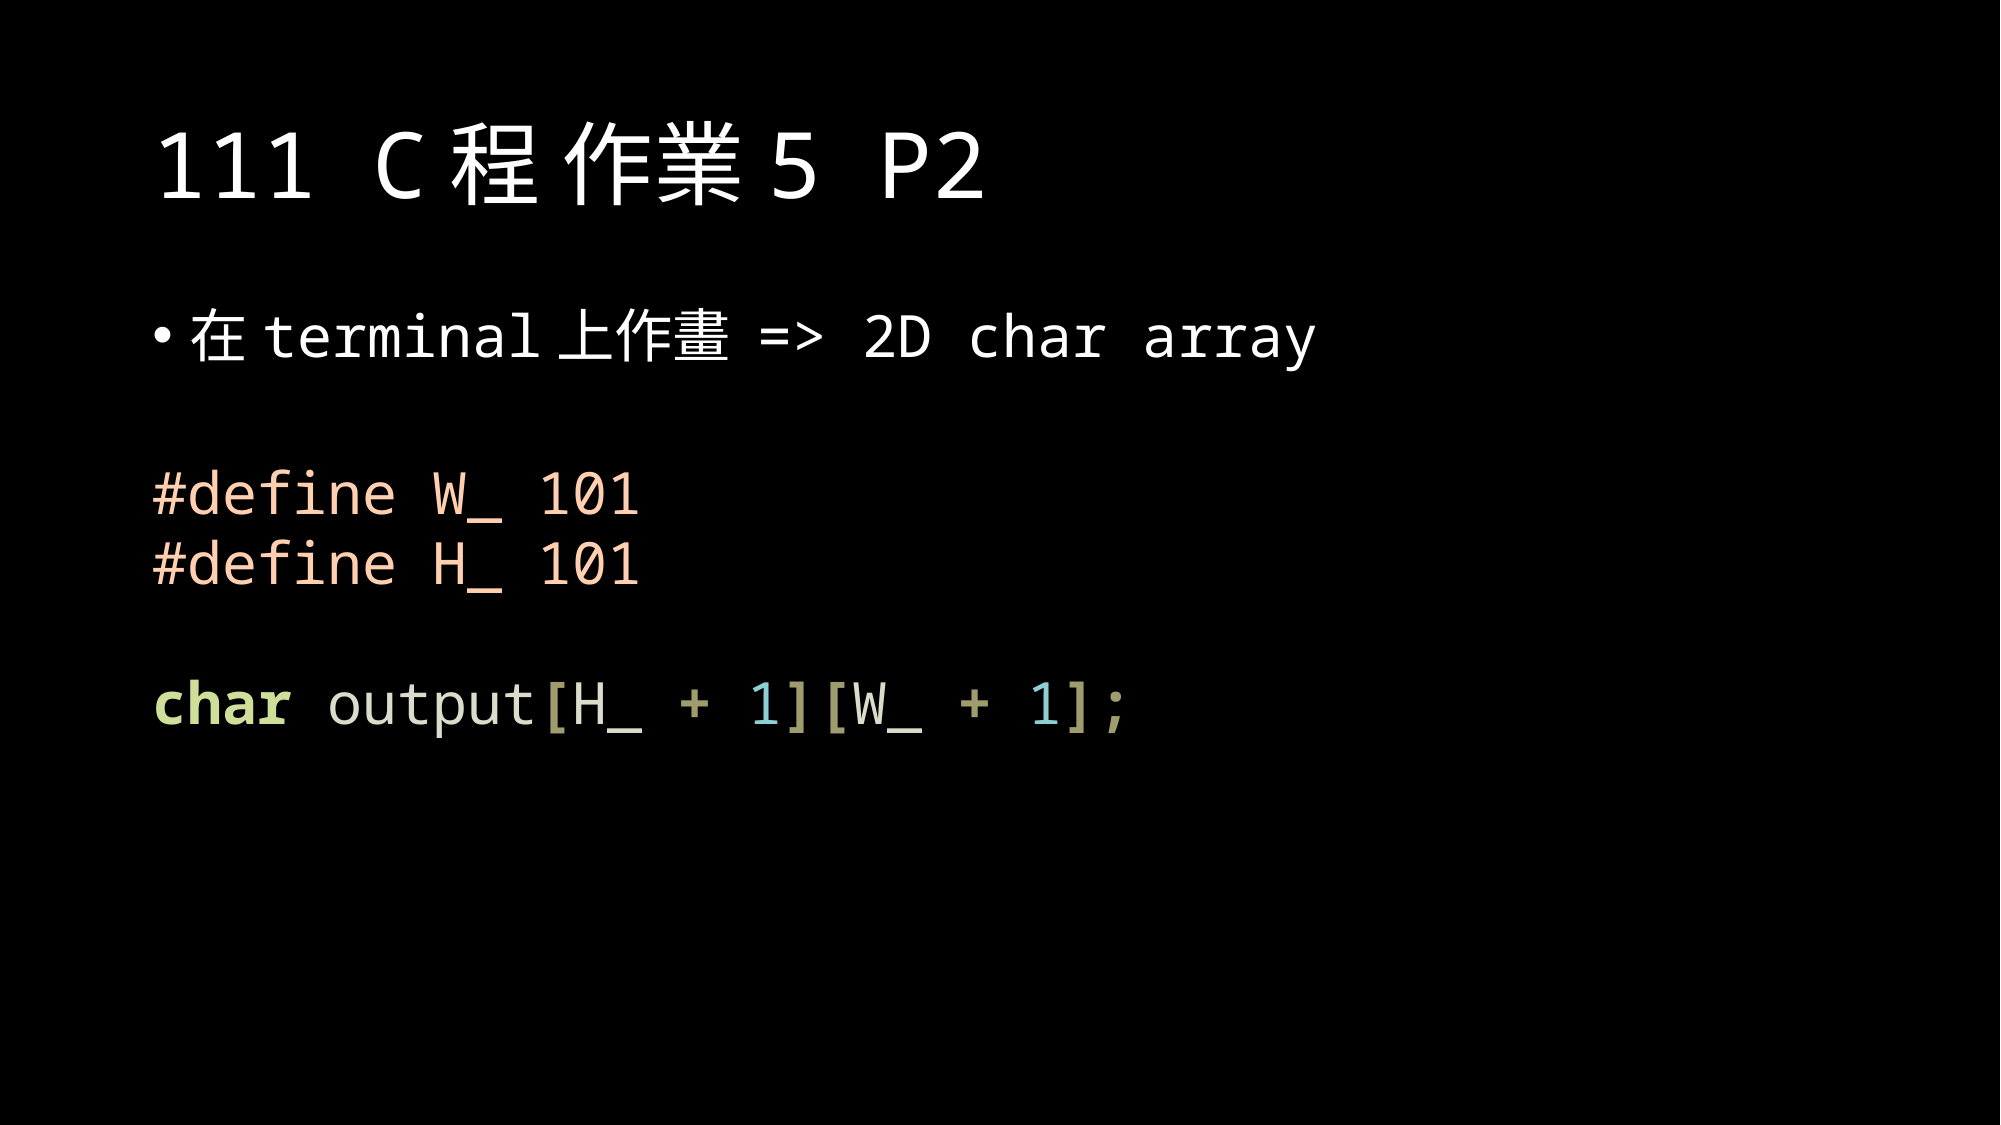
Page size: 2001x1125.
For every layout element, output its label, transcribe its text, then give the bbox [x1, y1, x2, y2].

list 在terminal上作畫 => 2D char array [137, 299, 1863, 1014]
title 111 C程 作業5 P2 [137, 59, 1863, 278]
text_box #define W_ 101 #define H_ 101 char output[H_ + 1][W_ + 1]; [137, 448, 1837, 744]
